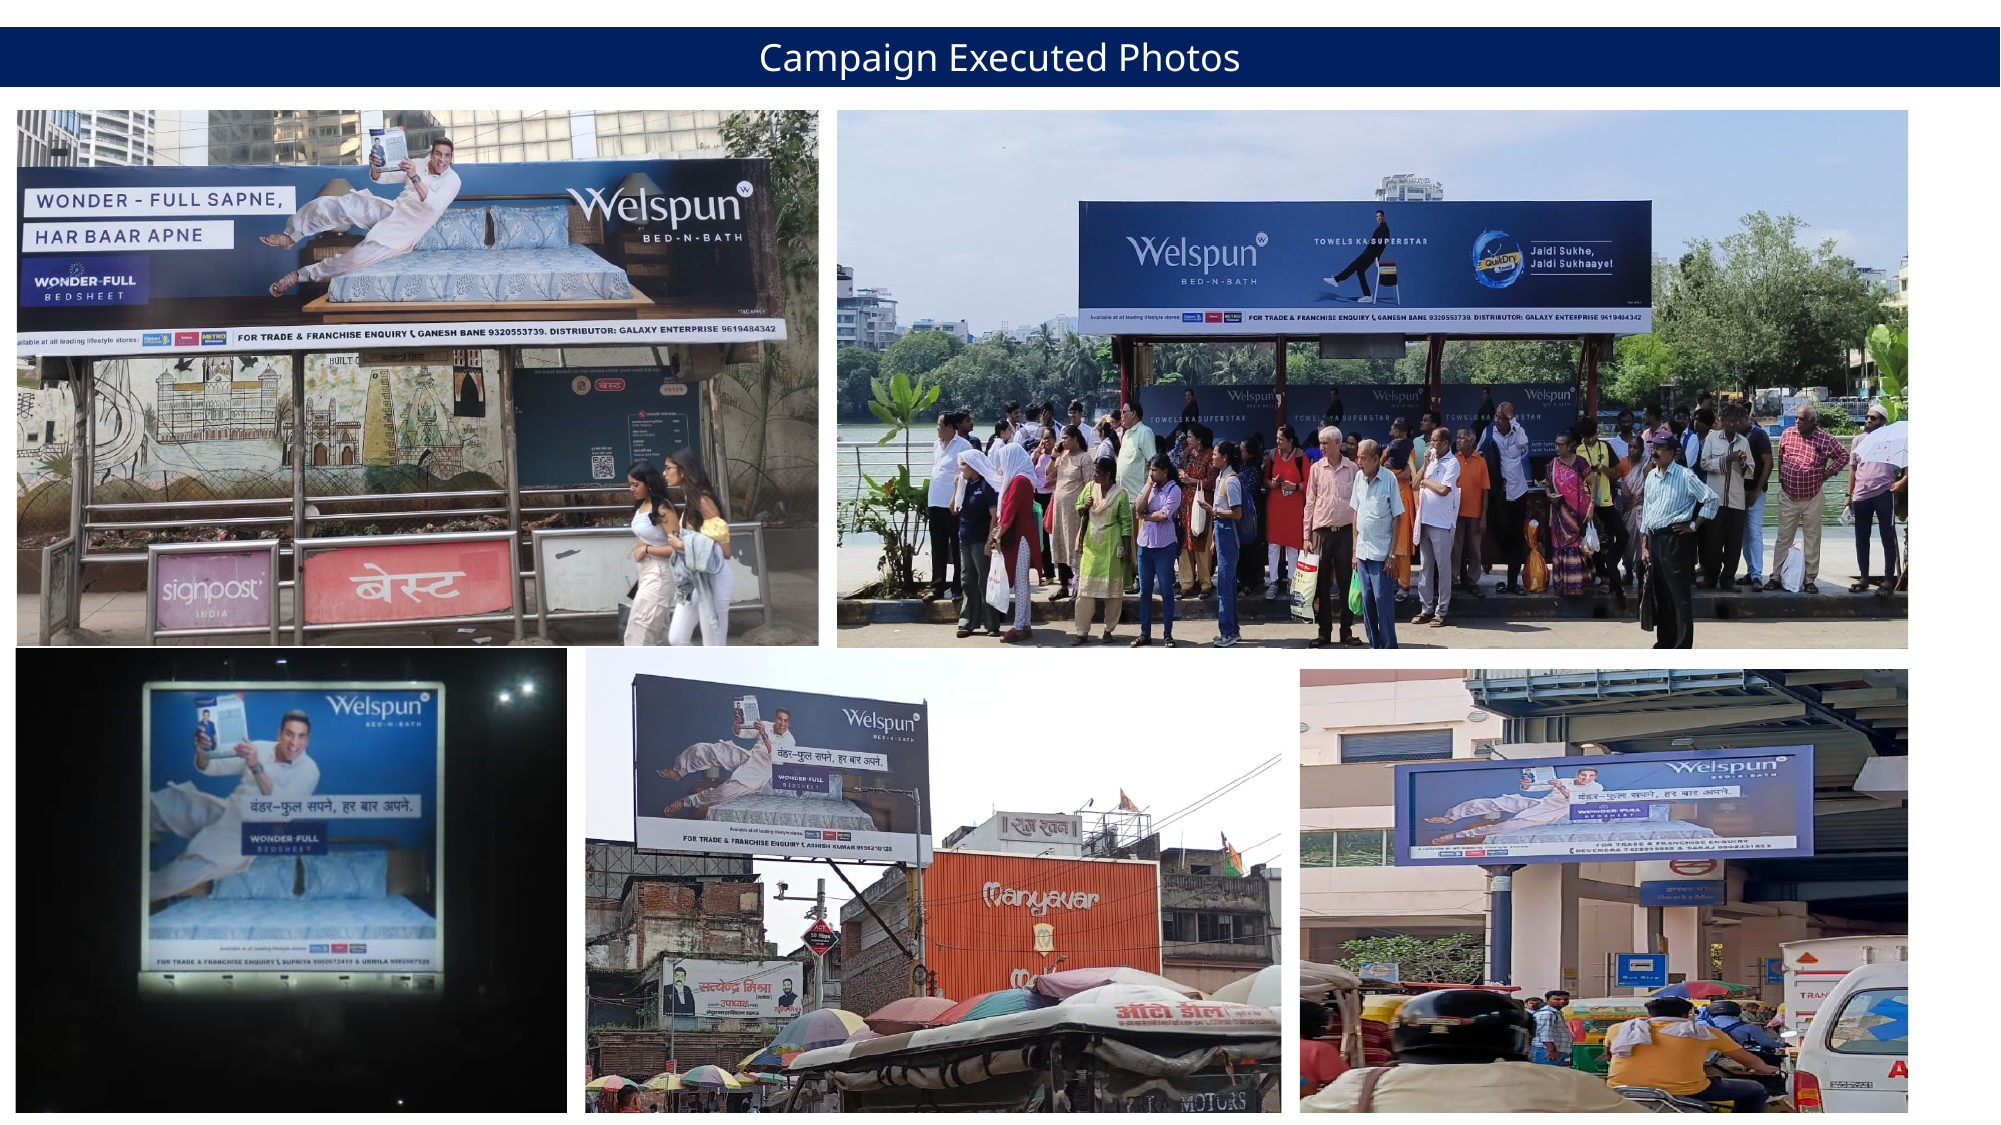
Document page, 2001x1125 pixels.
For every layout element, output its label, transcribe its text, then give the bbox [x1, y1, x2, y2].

picture [15, 109, 1909, 1113]
picture [1299, 669, 1909, 1113]
text_box Campaign Executed Photos [0, 27, 2000, 87]
